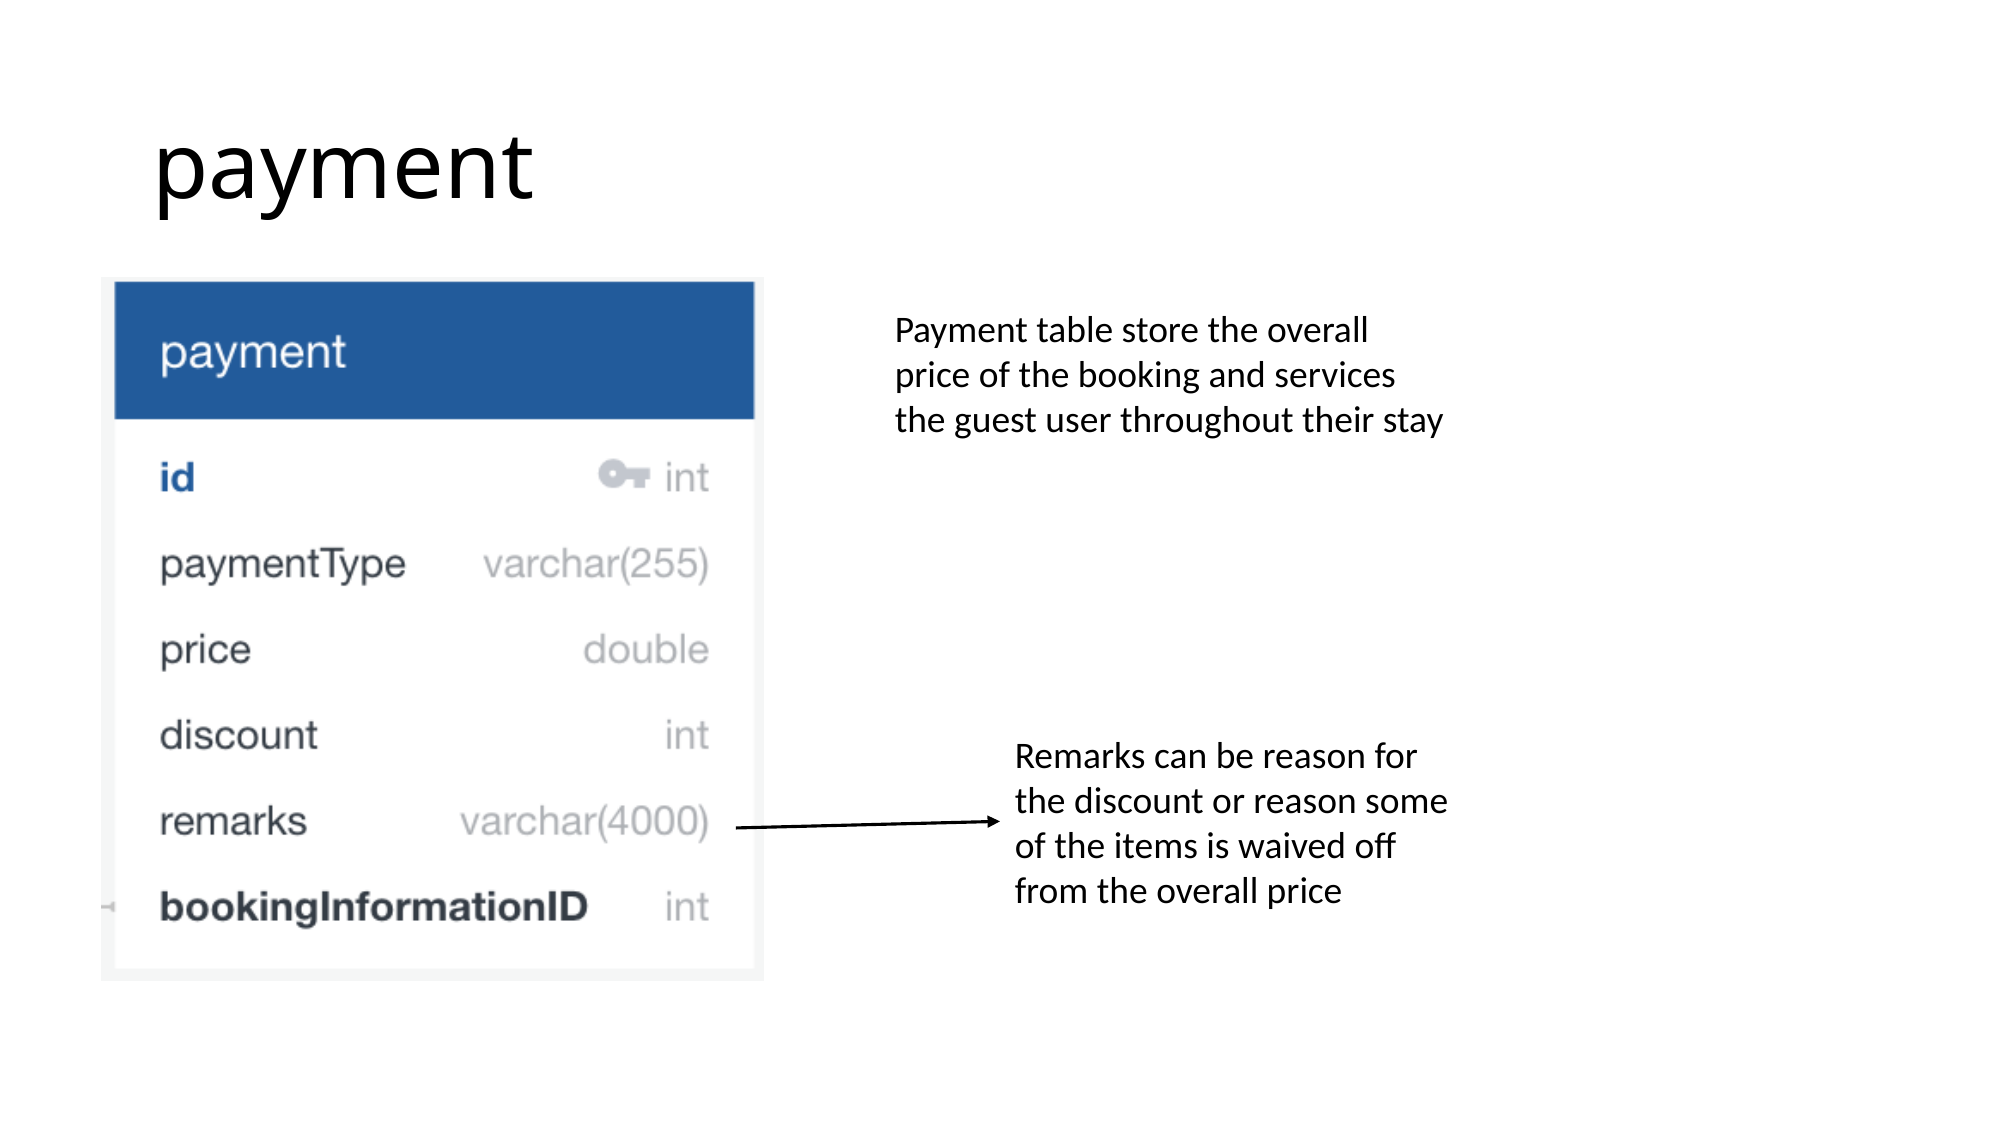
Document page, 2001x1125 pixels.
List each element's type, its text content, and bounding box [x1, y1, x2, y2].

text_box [735, 822, 1000, 828]
title payment [137, 59, 1863, 278]
text_box Remarks can be reason for the discount or reason some of the items is waived off from the overall price [999, 723, 1464, 919]
text_box Payment table store the overall price of the booking and services the guest user throughout their stay [879, 297, 1464, 448]
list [101, 277, 764, 981]
